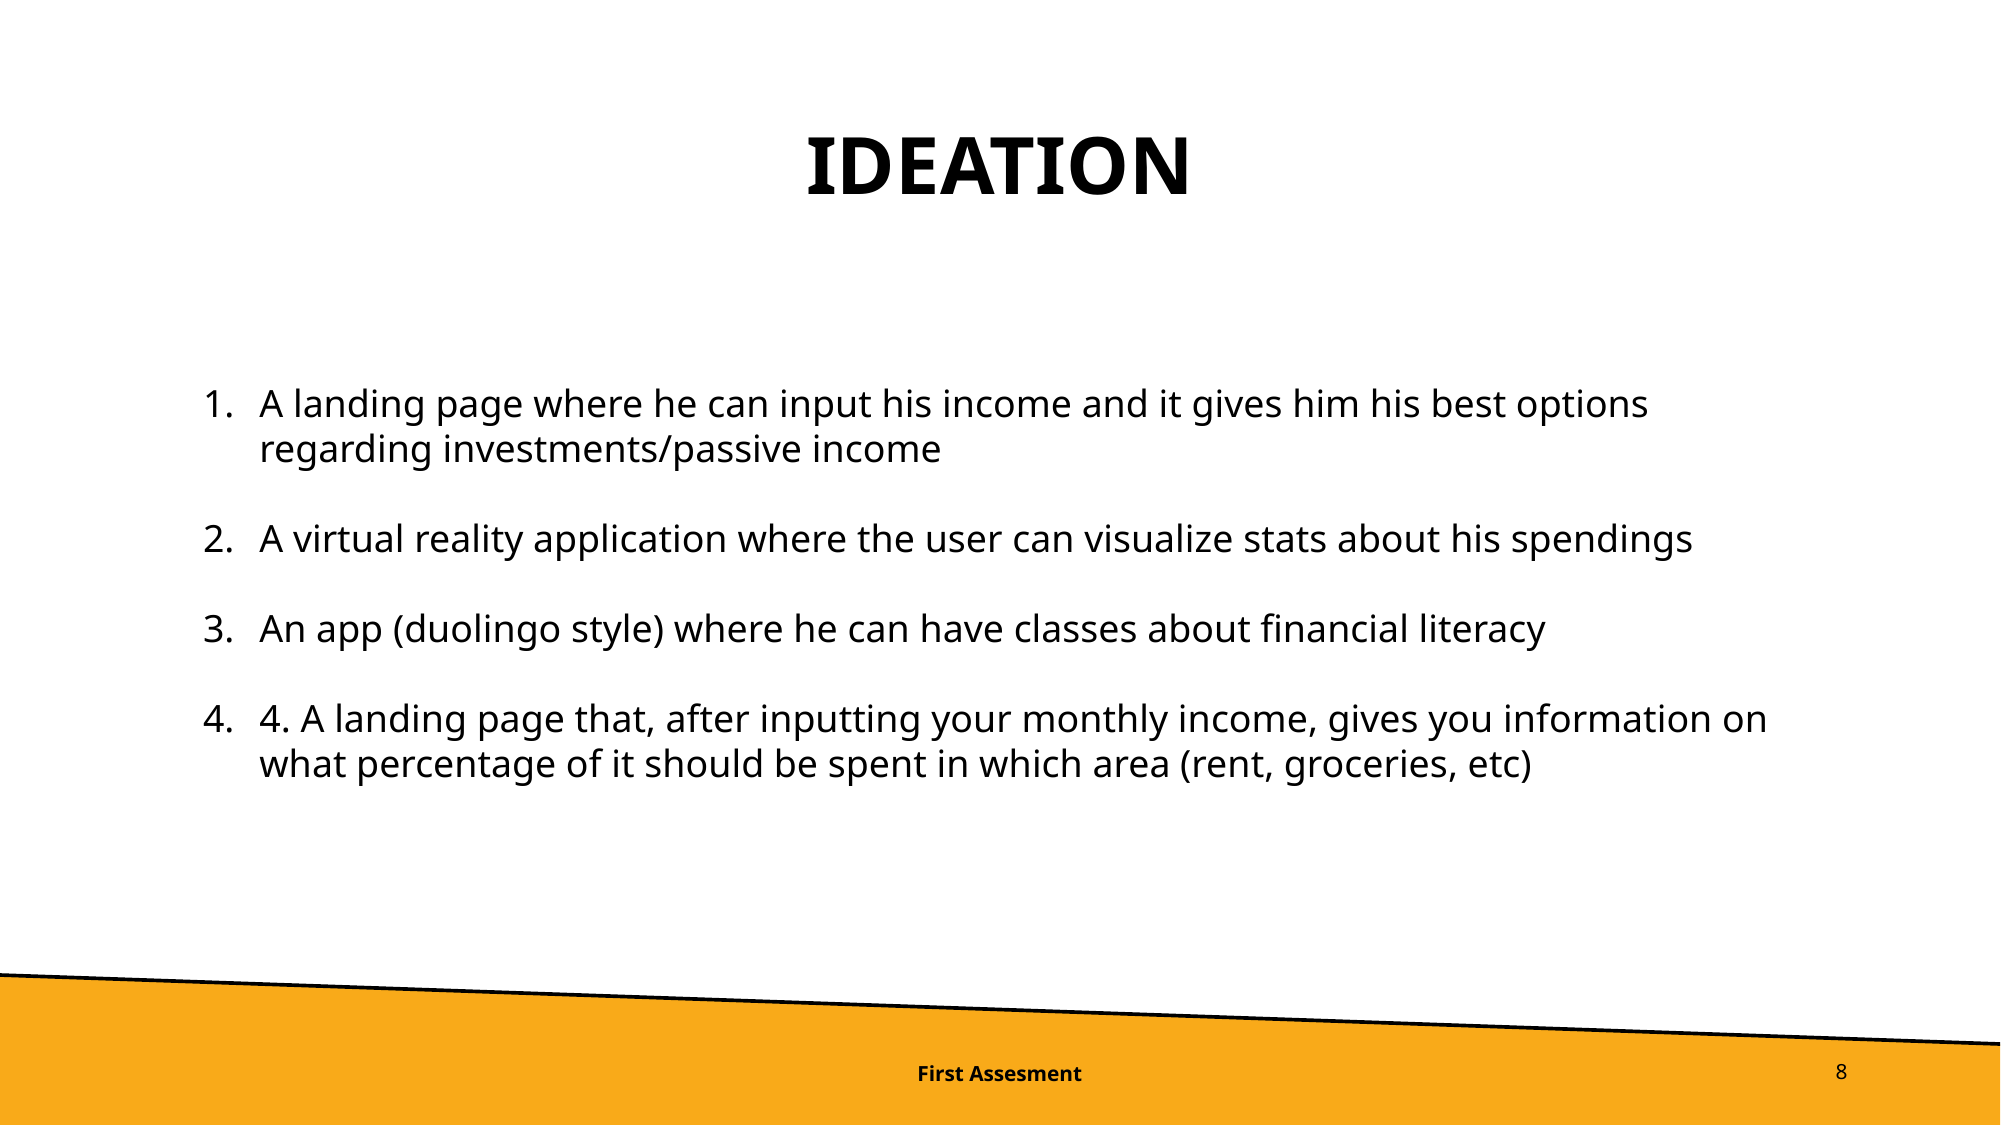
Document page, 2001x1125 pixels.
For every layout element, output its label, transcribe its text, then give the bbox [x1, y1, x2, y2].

title IDEATION [137, 59, 1863, 278]
footer First Assesment [662, 1042, 1338, 1103]
text_box A landing page where he can input his income and it gives him his best options regarding investments/passive income A virtual reality application where the user can visualize stats about his spendings An app (duolingo style) where he can have classes about financial literacy 4. A landing page that, after inputting your monthly income, gives you information on what percentage of it should be spent in which area (rent, groceries, etc) [188, 372, 1812, 792]
slide_number 8 [1412, 1042, 1863, 1103]
